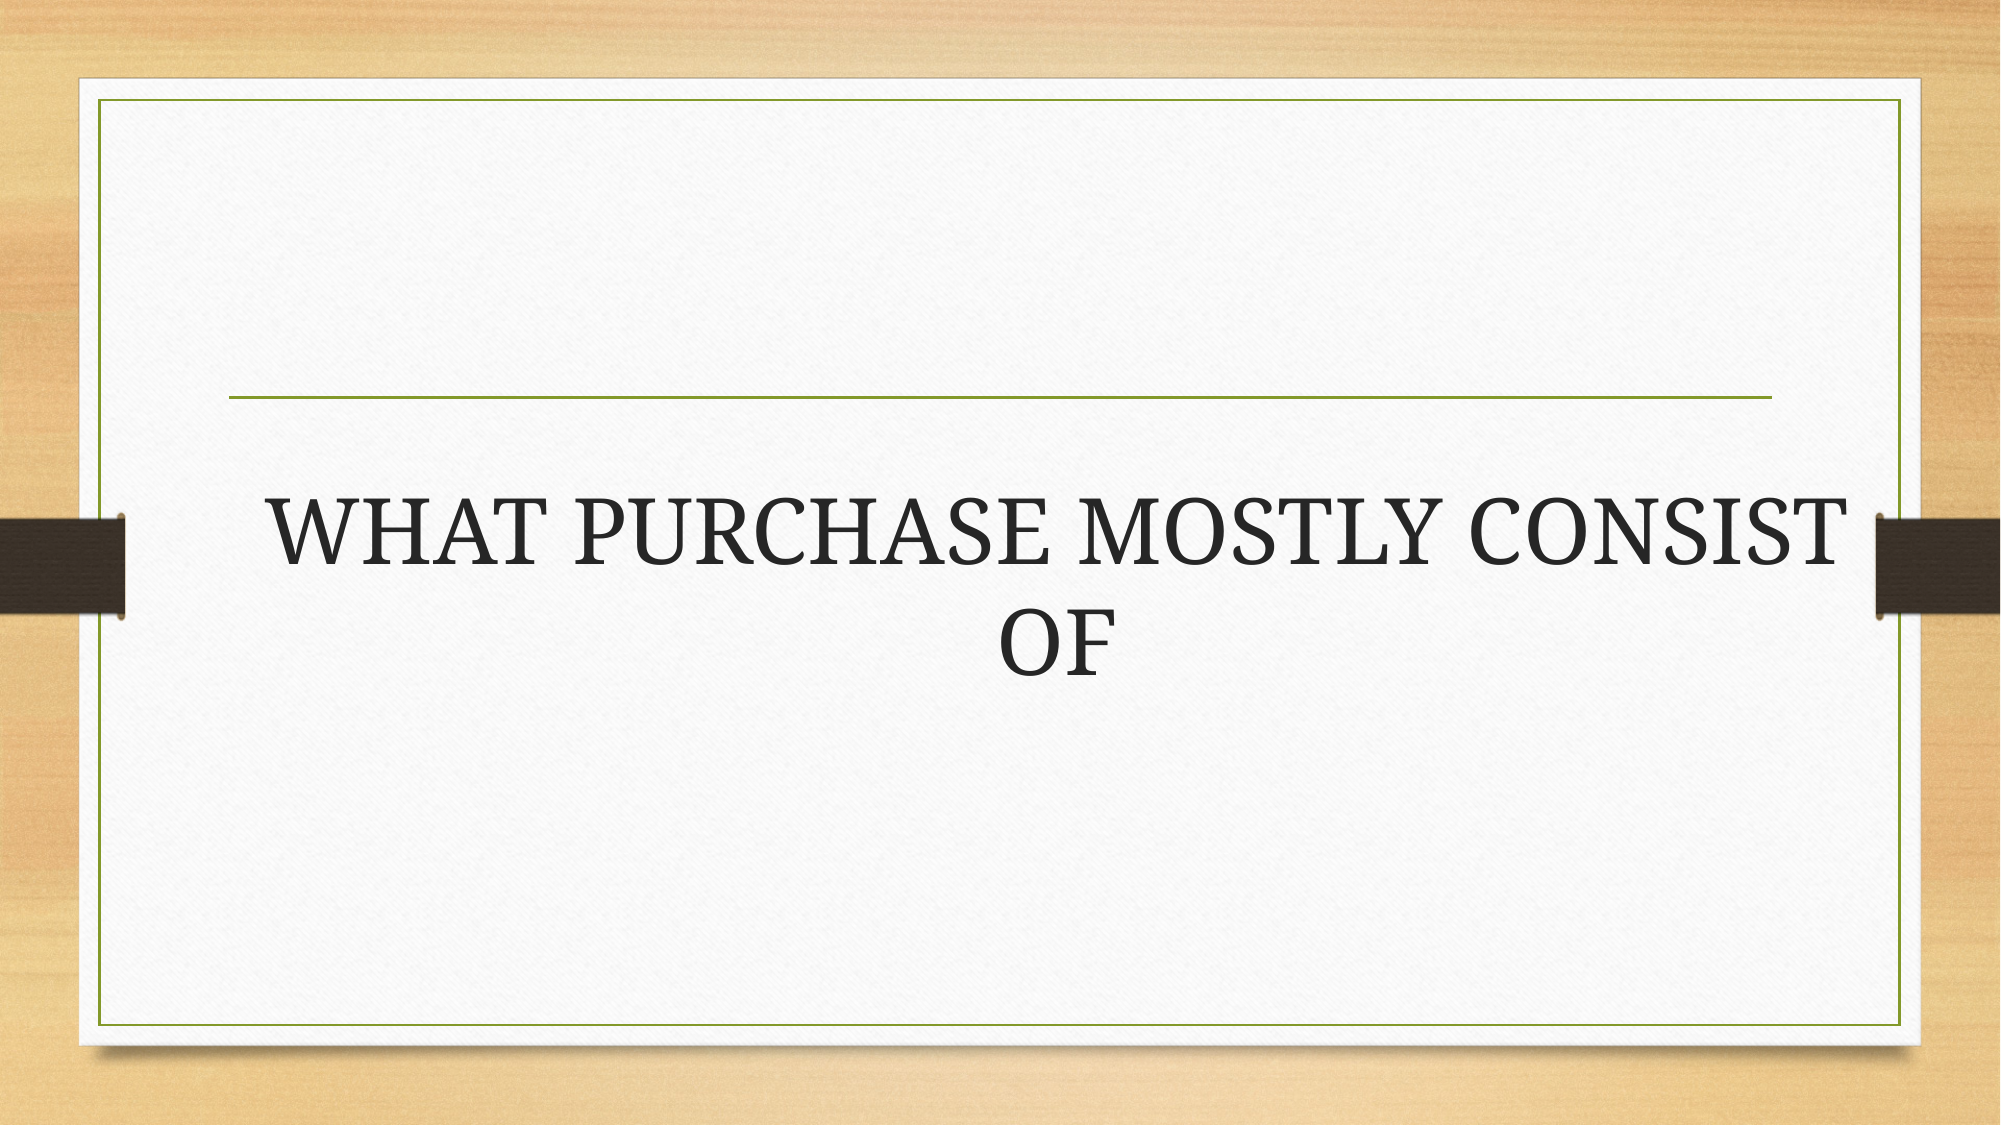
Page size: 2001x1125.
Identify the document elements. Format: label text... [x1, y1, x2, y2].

picture [0, 0, 2001, 1125]
title WHAT PURCHASE MOSTLY CONSIST OF [194, 474, 1920, 693]
